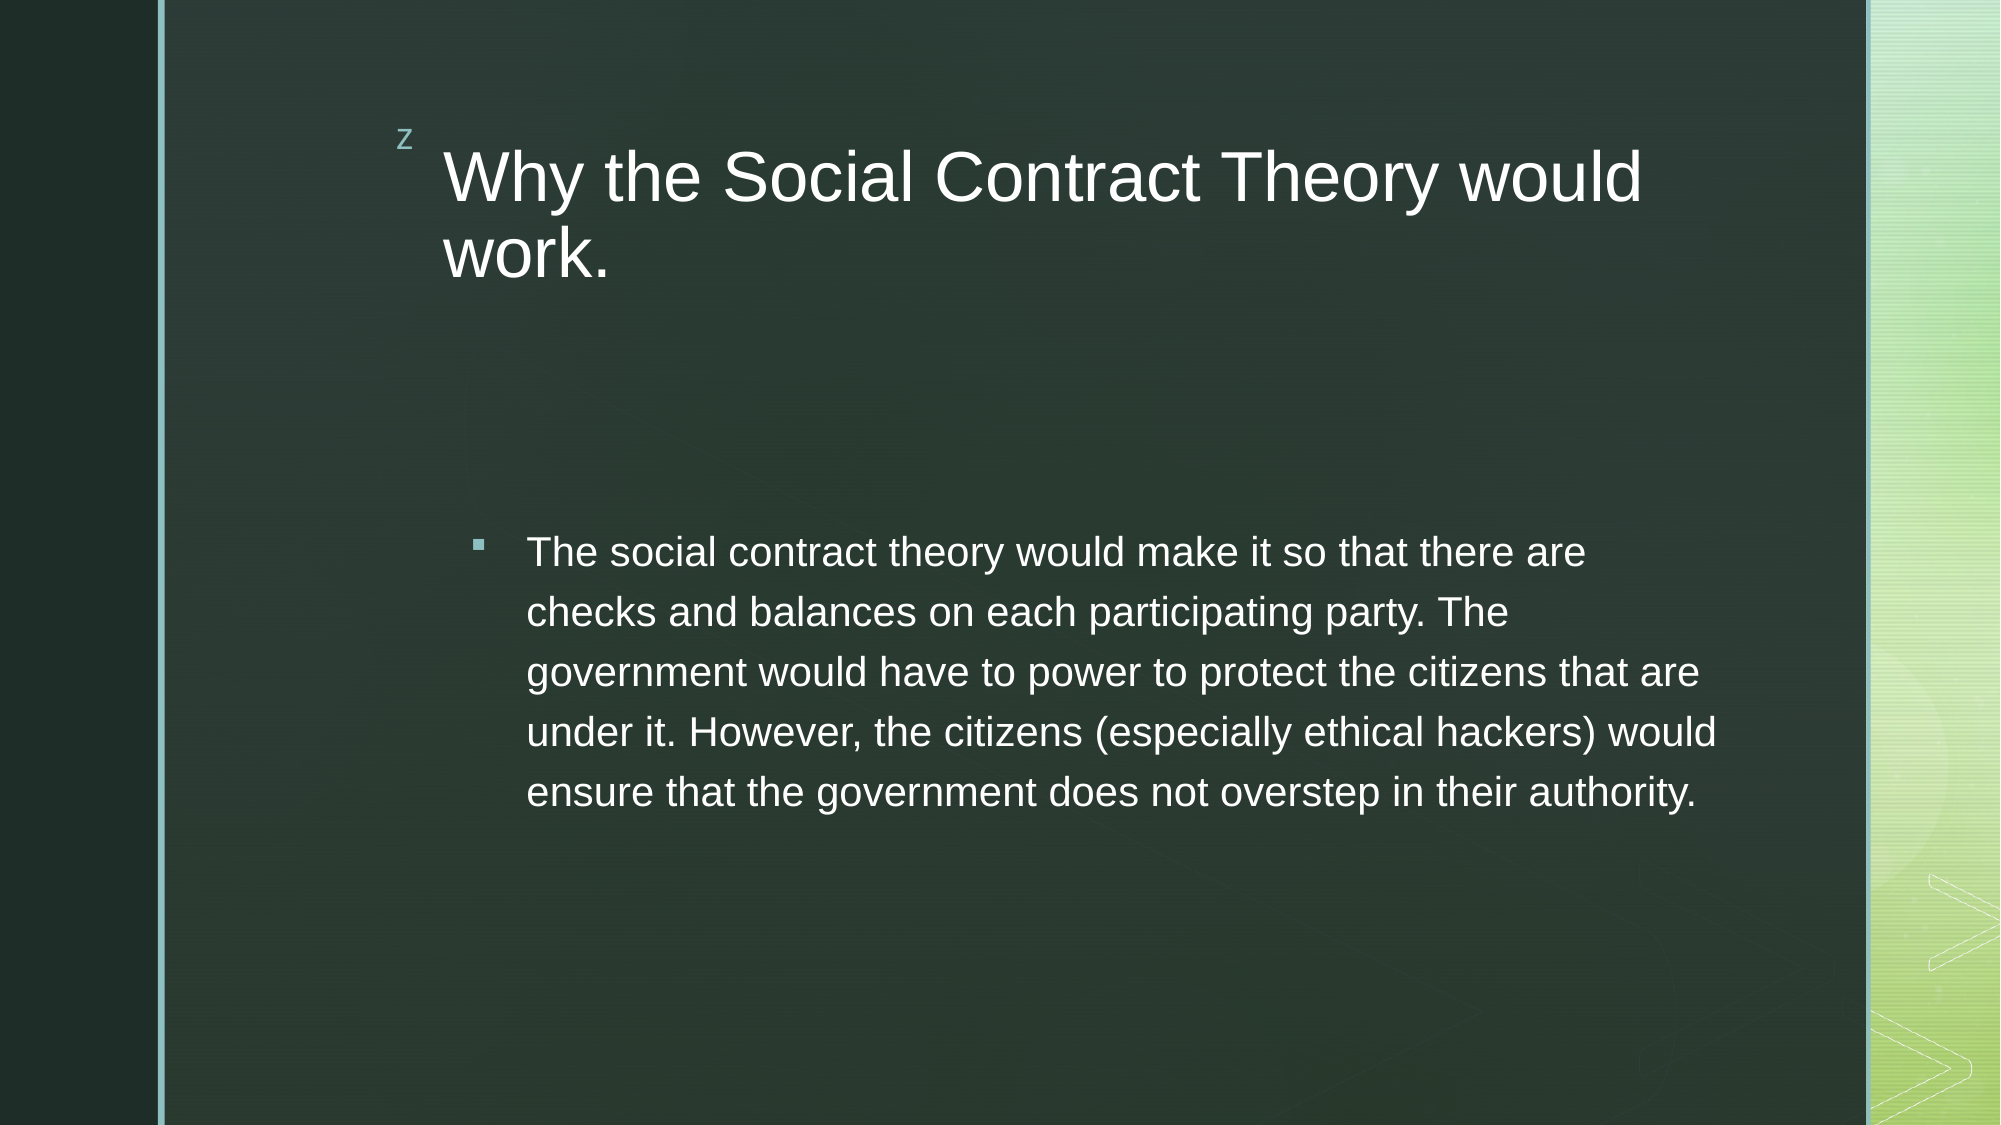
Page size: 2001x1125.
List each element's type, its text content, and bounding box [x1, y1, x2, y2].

picture [1871, 0, 2001, 1125]
list The social contract theory would make it so that there are checks and balances on each participating party. The government would have to power to protect the citizens that are under it. However, the citizens (especially ethical hackers) would ensure that the government does not overstep in their authority. [454, 336, 1734, 993]
title Why the Social Contract Theory would work. [428, 132, 1734, 310]
